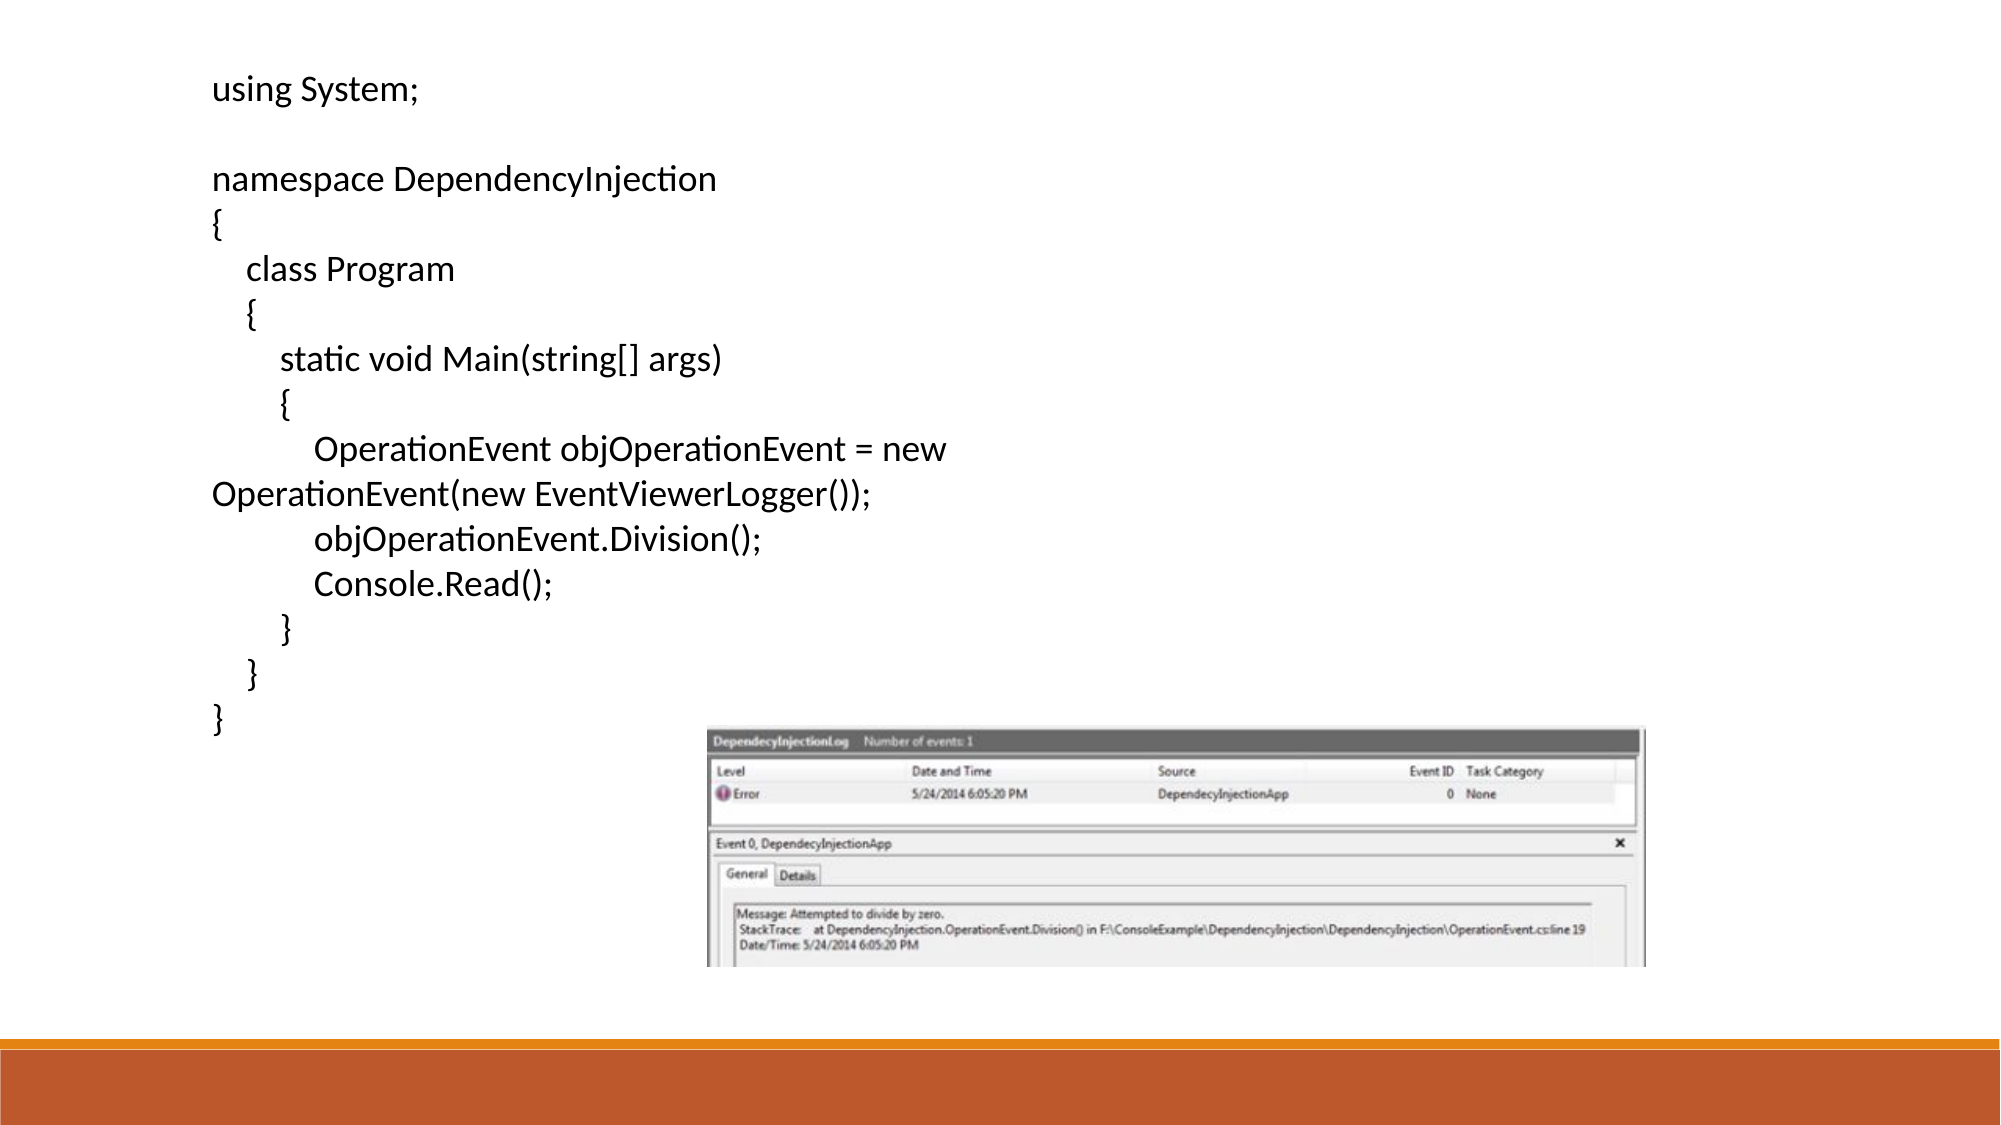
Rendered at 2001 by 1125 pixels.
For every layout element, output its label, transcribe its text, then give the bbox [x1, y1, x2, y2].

picture [707, 725, 1646, 967]
text_box using System; namespace DependencyInjection { class Program { static void Main(string[] args) { OperationEvent objOperationEvent = new OperationEvent(new EventViewerLogger()); objOperationEvent.Division(); Console.Read(); } } } [197, 56, 1198, 747]
